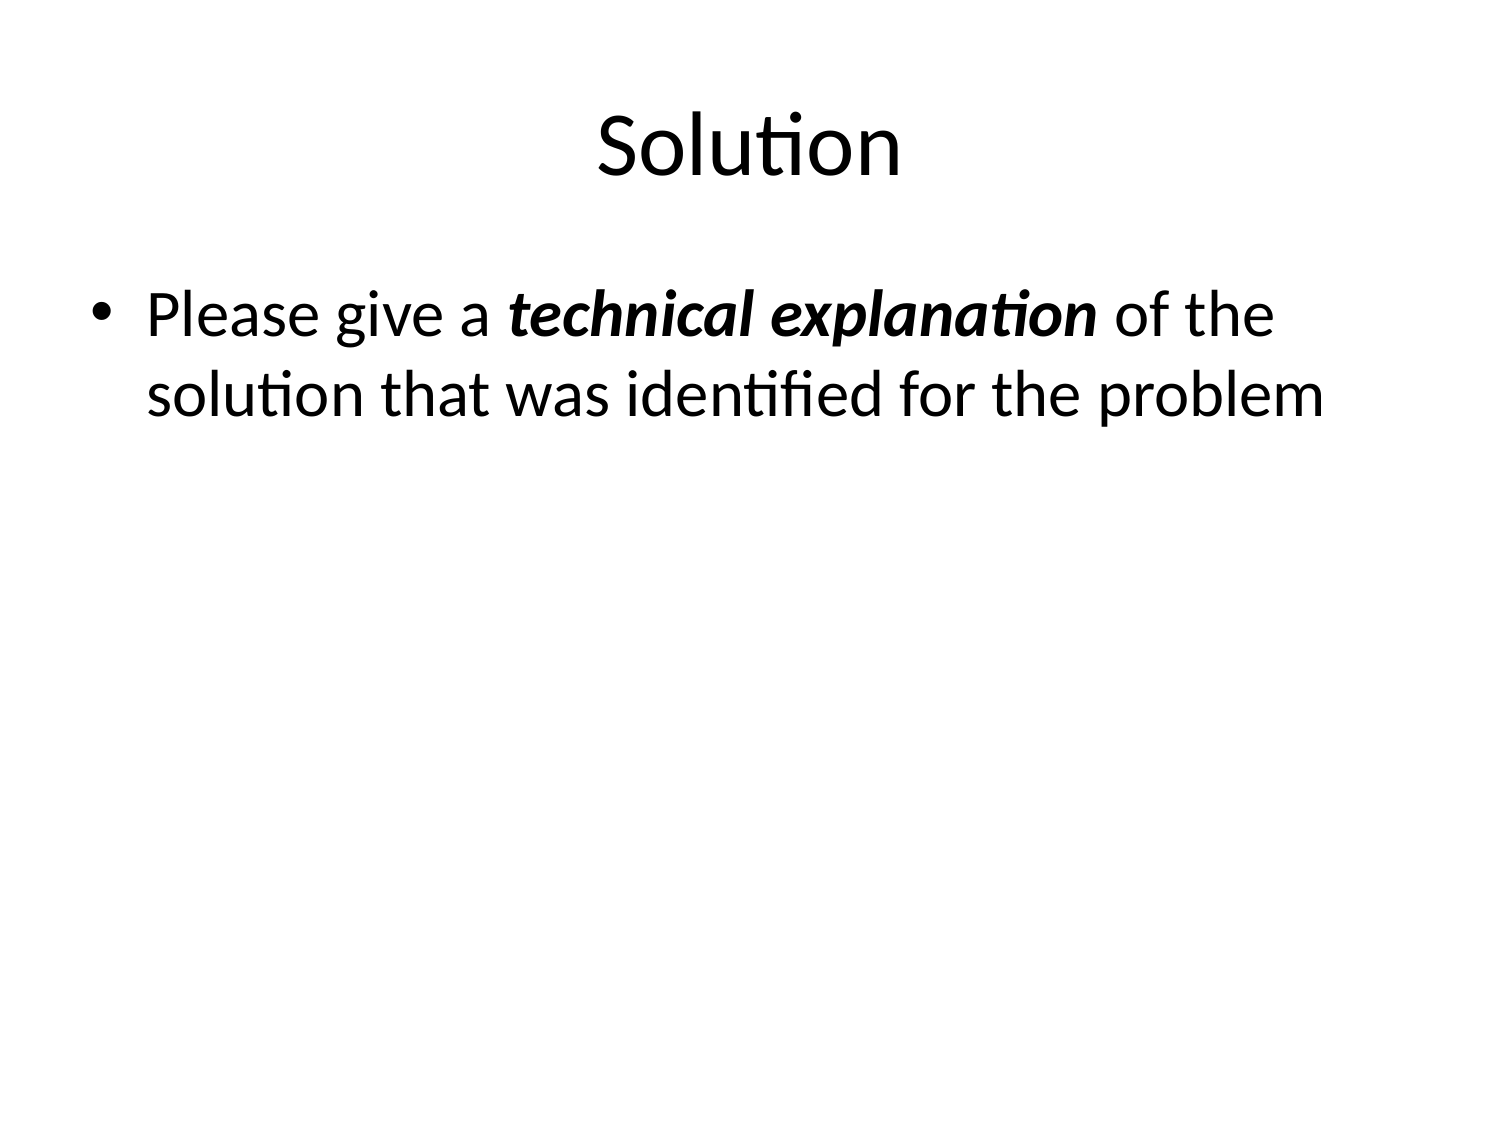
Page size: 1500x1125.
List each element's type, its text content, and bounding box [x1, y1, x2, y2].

list Please give a technical explanation of the solution that was identified for the problem [75, 262, 1425, 1005]
title Solution [75, 45, 1425, 233]
